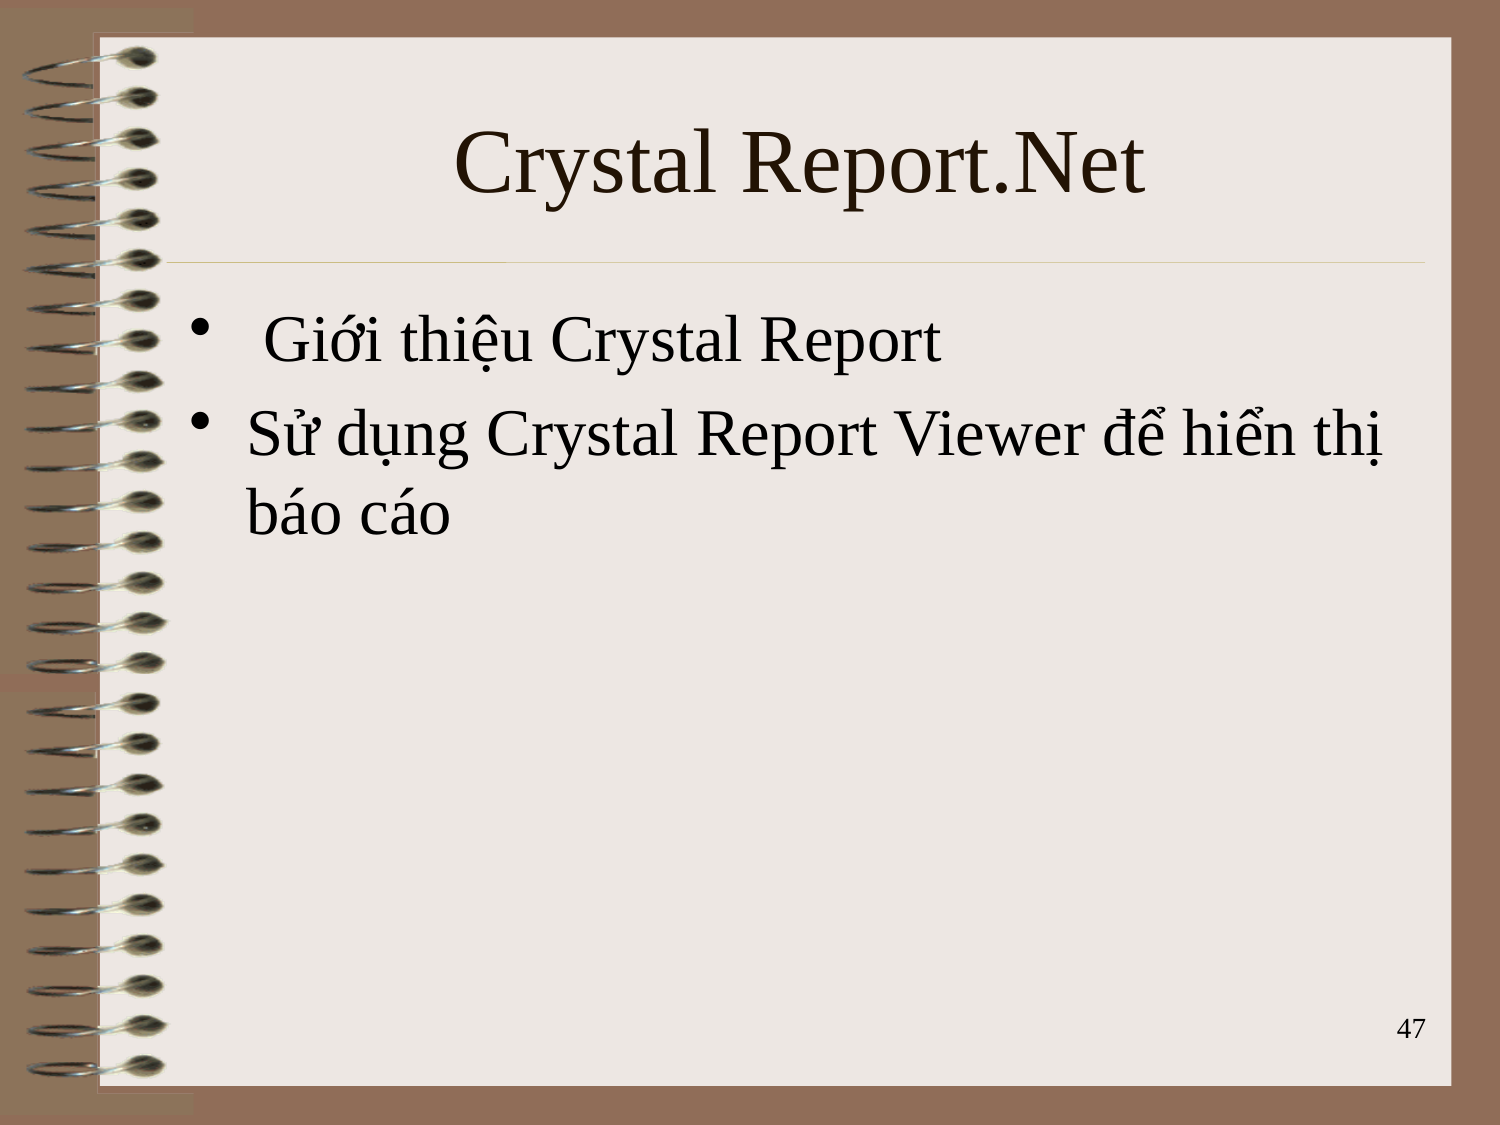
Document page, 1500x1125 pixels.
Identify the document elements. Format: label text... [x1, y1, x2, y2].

title Crystal Report.Net [174, 62, 1425, 250]
list Giới thiệu Crystal Report Sử dụng Crystal Report Viewer để hiển thị báo cáo [174, 287, 1425, 963]
slide_number 47 [1128, 1001, 1442, 1078]
picture [0, 8, 194, 674]
picture [0, 692, 194, 1115]
